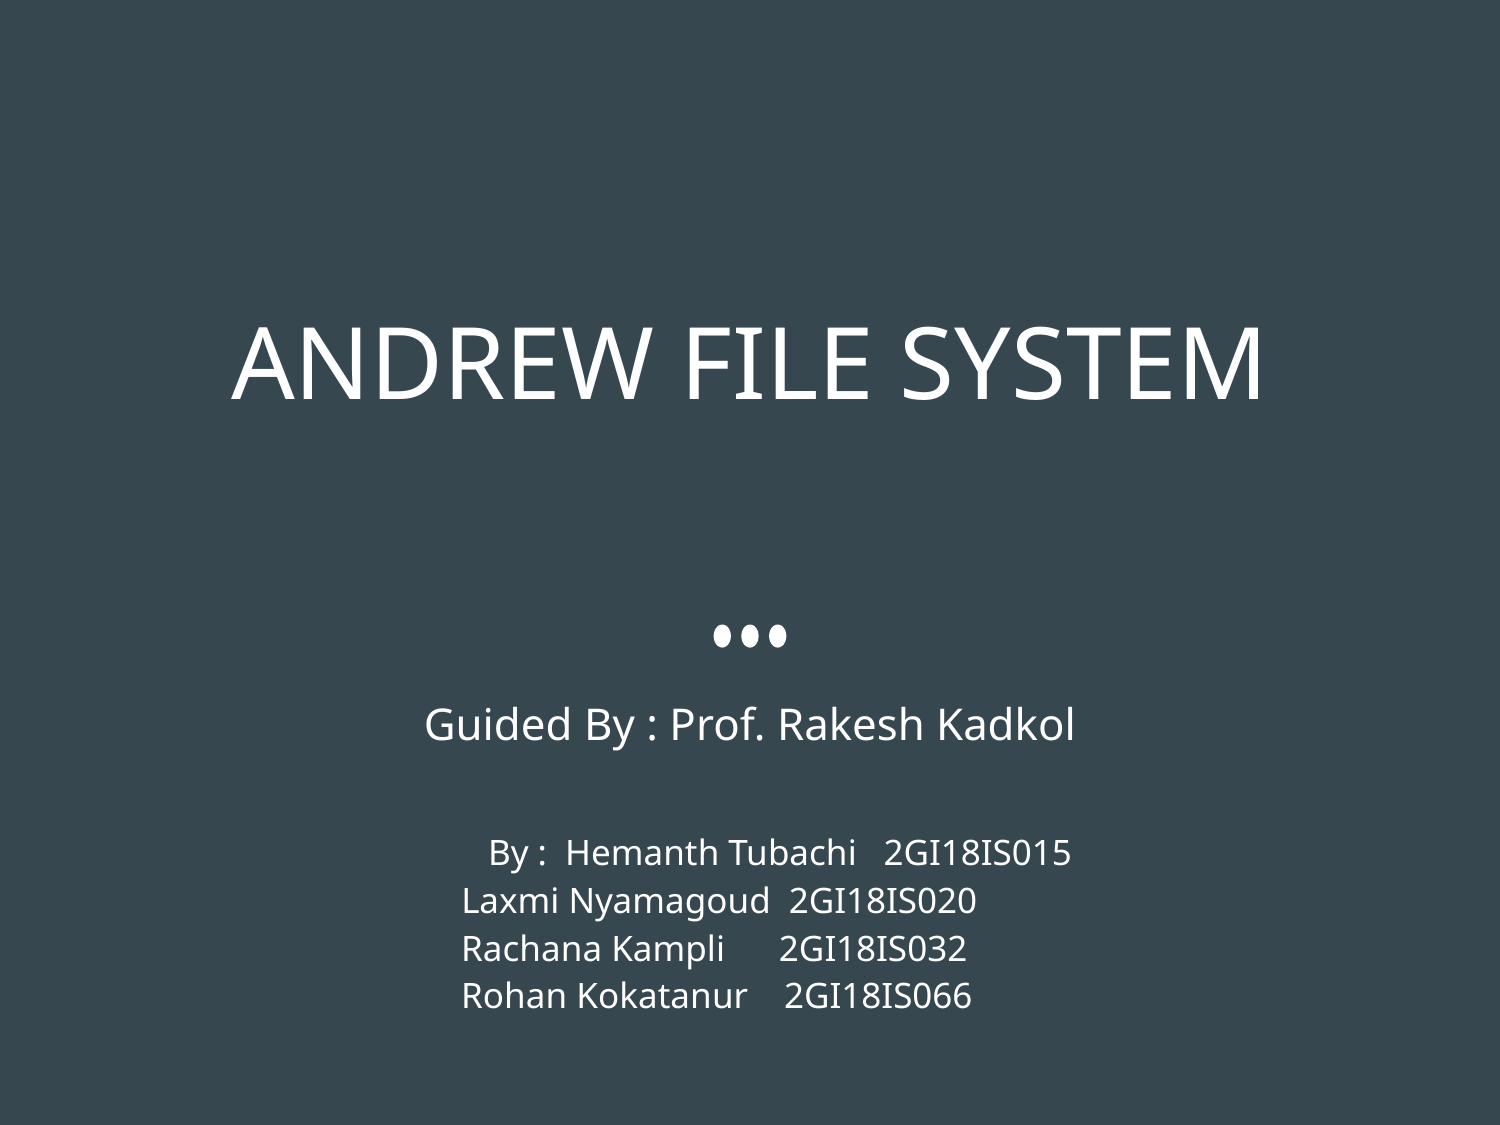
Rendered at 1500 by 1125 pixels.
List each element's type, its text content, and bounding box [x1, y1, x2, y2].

subtitle By : Hemanth Tubachi 2GI18IS015 Laxmi Nyamagoud 2GI18IS020 Rachana Kampli 2GI18IS032 Rohan Kokatanur 2GI18IS066 [110, 813, 1390, 1035]
title ANDREW FILE SYSTEM [110, 265, 1390, 444]
subtitle Guided By : Prof. Rakesh Kadkol [110, 678, 1390, 796]
